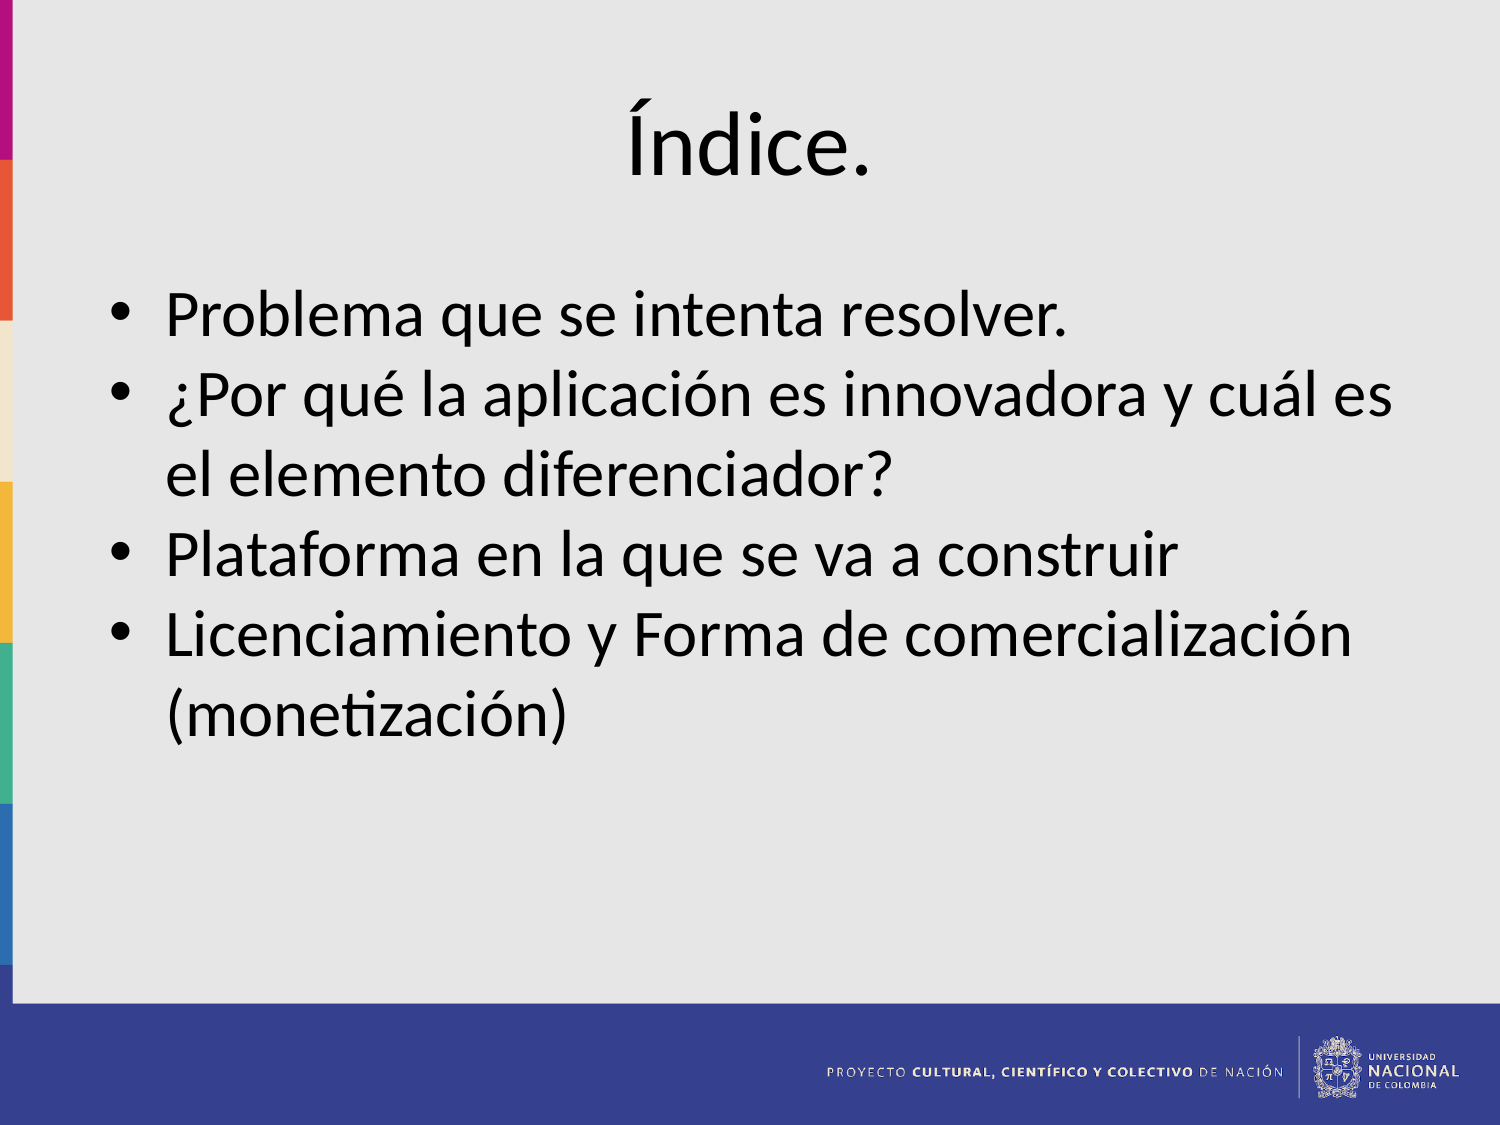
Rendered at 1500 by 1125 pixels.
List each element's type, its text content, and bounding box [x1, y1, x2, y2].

picture [0, 0, 1500, 1125]
title Índice. [75, 45, 1425, 233]
list Problema que se intenta resolver. ¿Por qué la aplicación es innovadora y cuál es el elemento diferenciador? Plataforma en la que se va a construir Licenciamiento y Forma de comercialización (monetización) [75, 262, 1425, 985]
